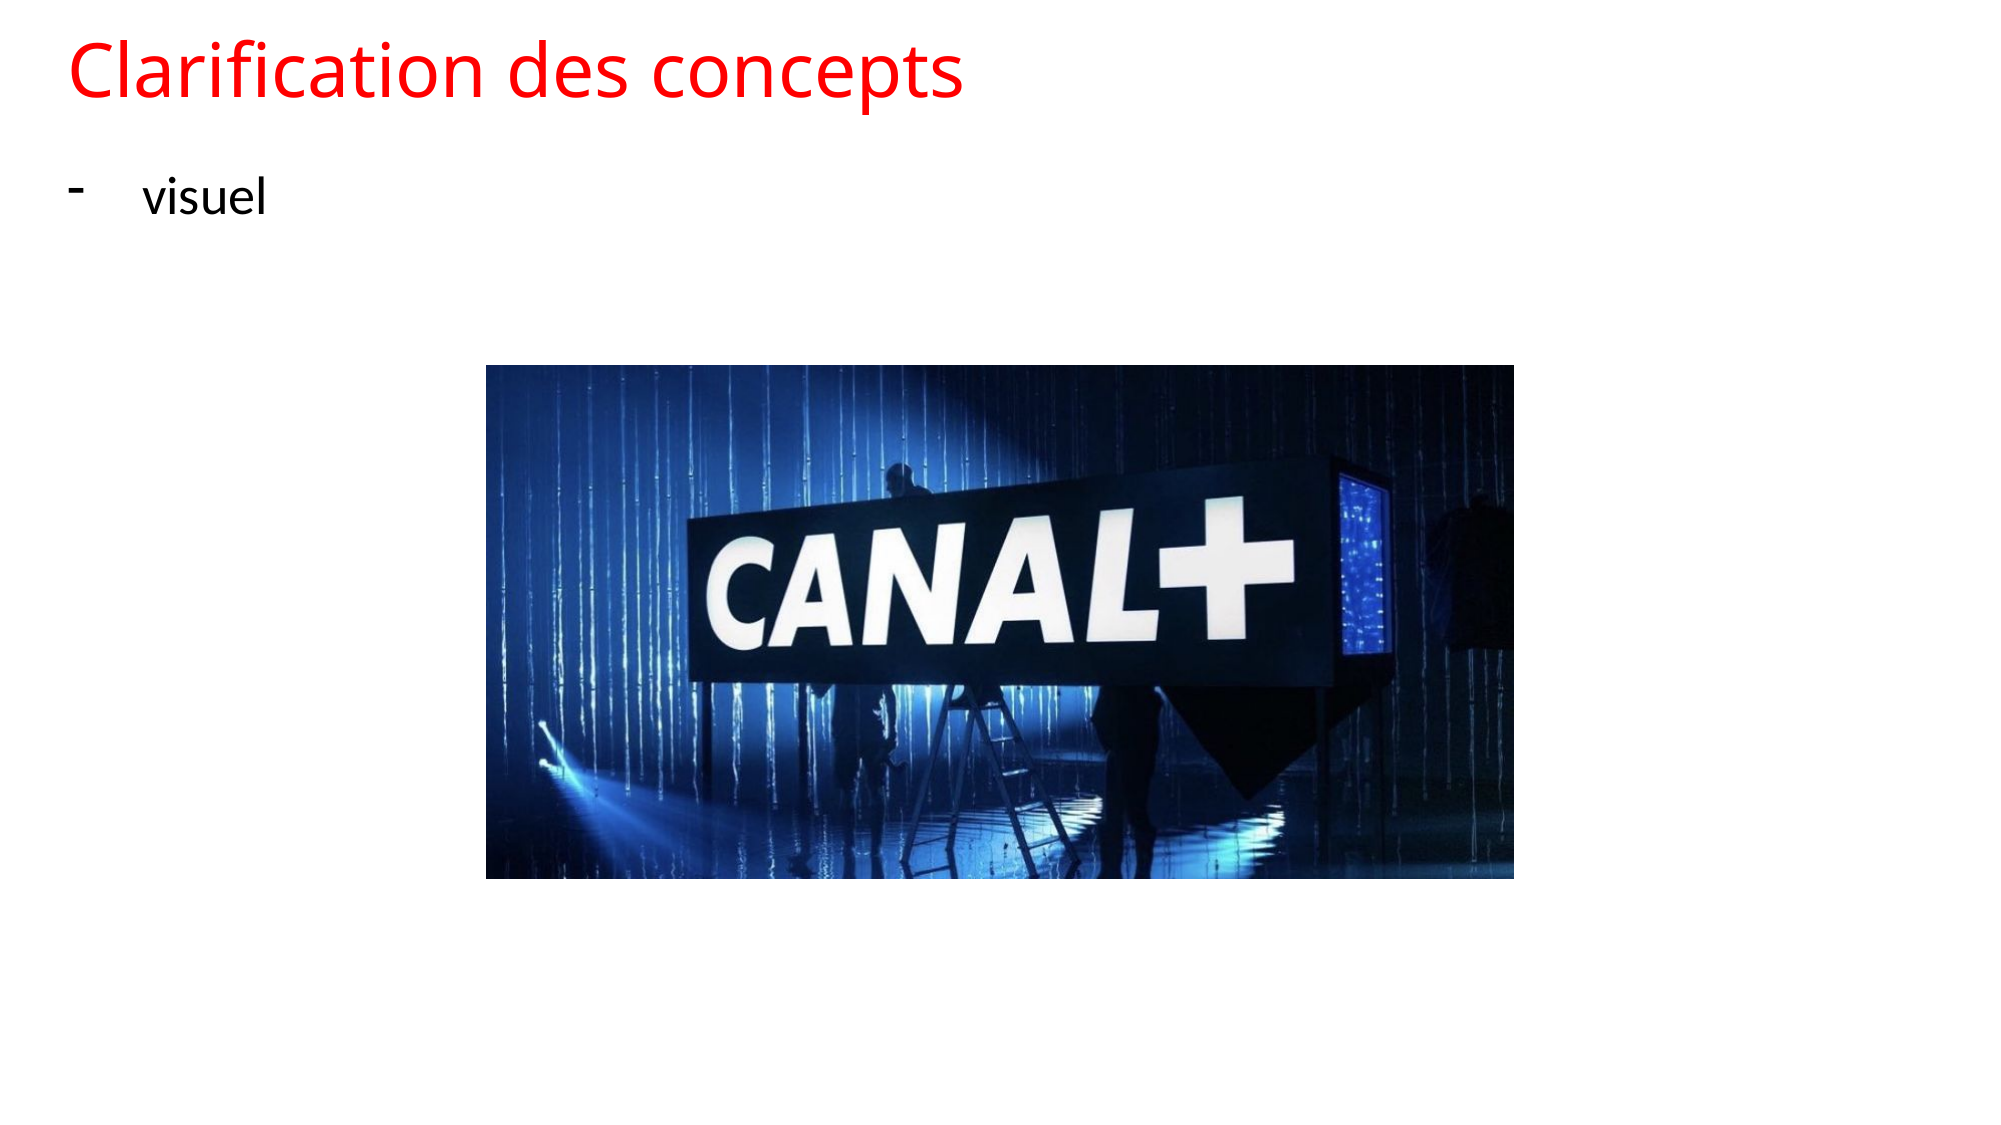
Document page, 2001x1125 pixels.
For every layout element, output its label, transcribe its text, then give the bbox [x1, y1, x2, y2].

title Clarification des concepts [52, 14, 1940, 122]
text_box visuel [52, 120, 1939, 1111]
picture [486, 365, 1514, 879]
